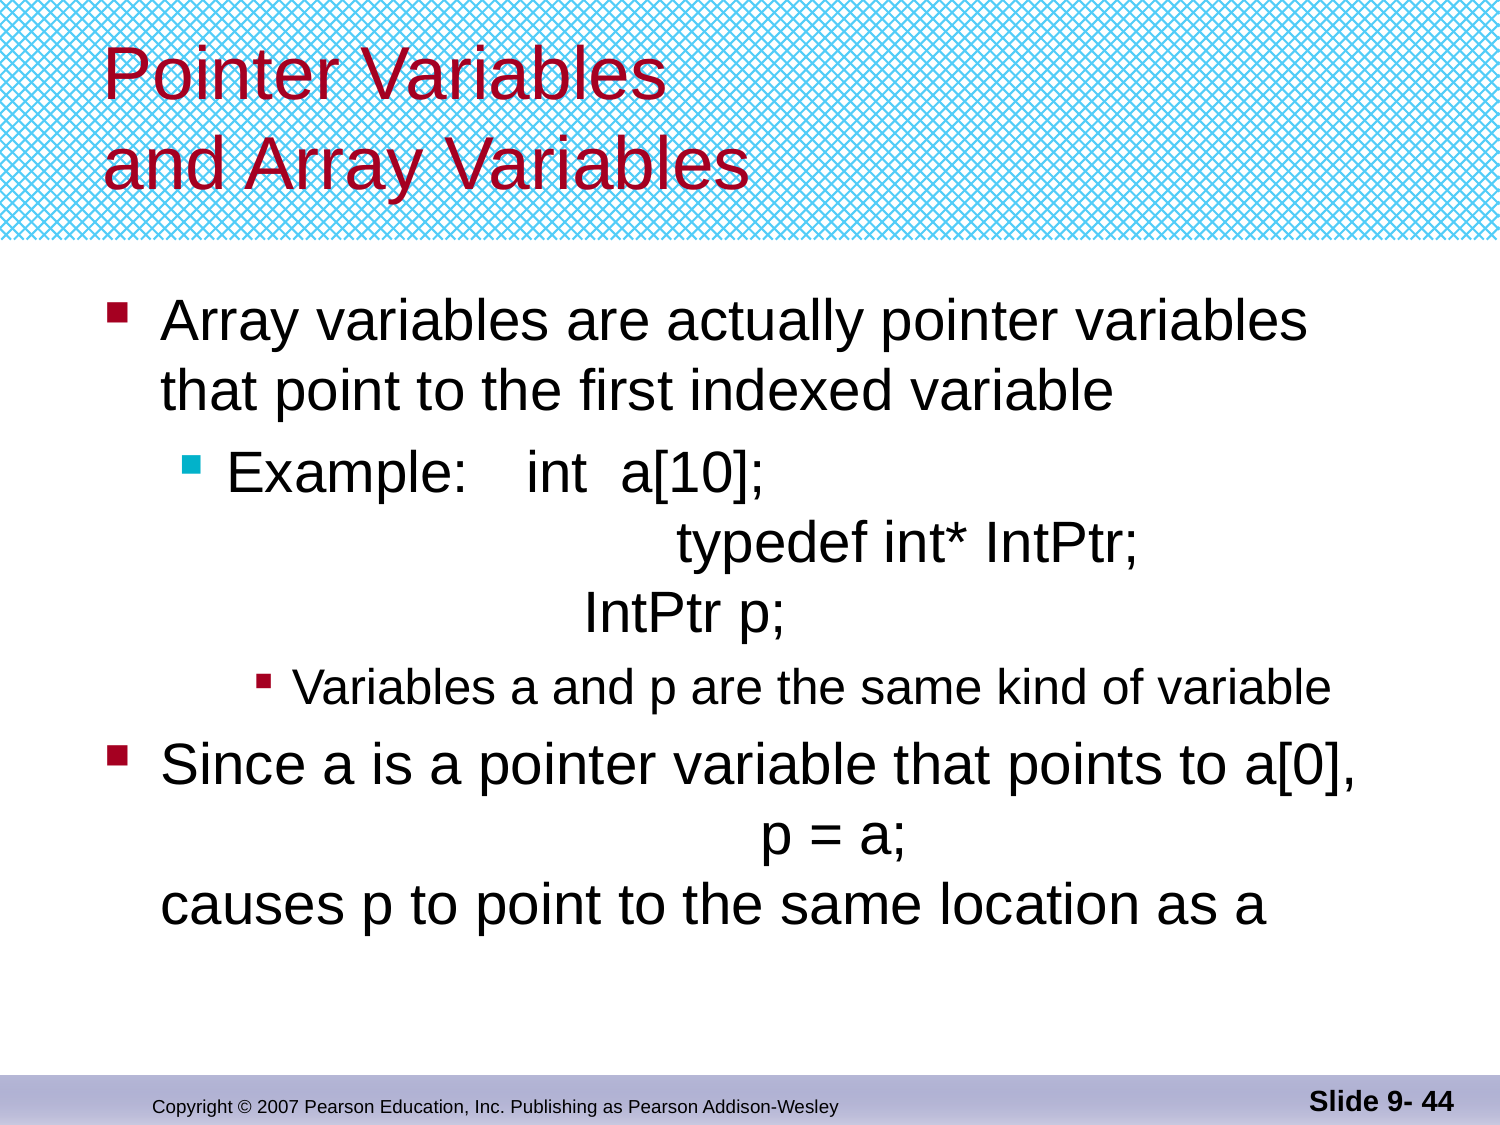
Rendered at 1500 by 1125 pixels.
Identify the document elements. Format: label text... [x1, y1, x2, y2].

title Pointer Variables and Array Variables [87, 49, 1451, 213]
list Array variables are actually pointer variables that point to the first indexed variable Example: int a[10]; typedef int* IntPtr; IntPtr p; Variables a and p are the same kind of variable Since a is a pointer variable that points to a[0], p = a; causes p to point to the same location as a [89, 274, 1451, 1026]
slide_number Slide 9- 44 [1156, 1049, 1470, 1125]
